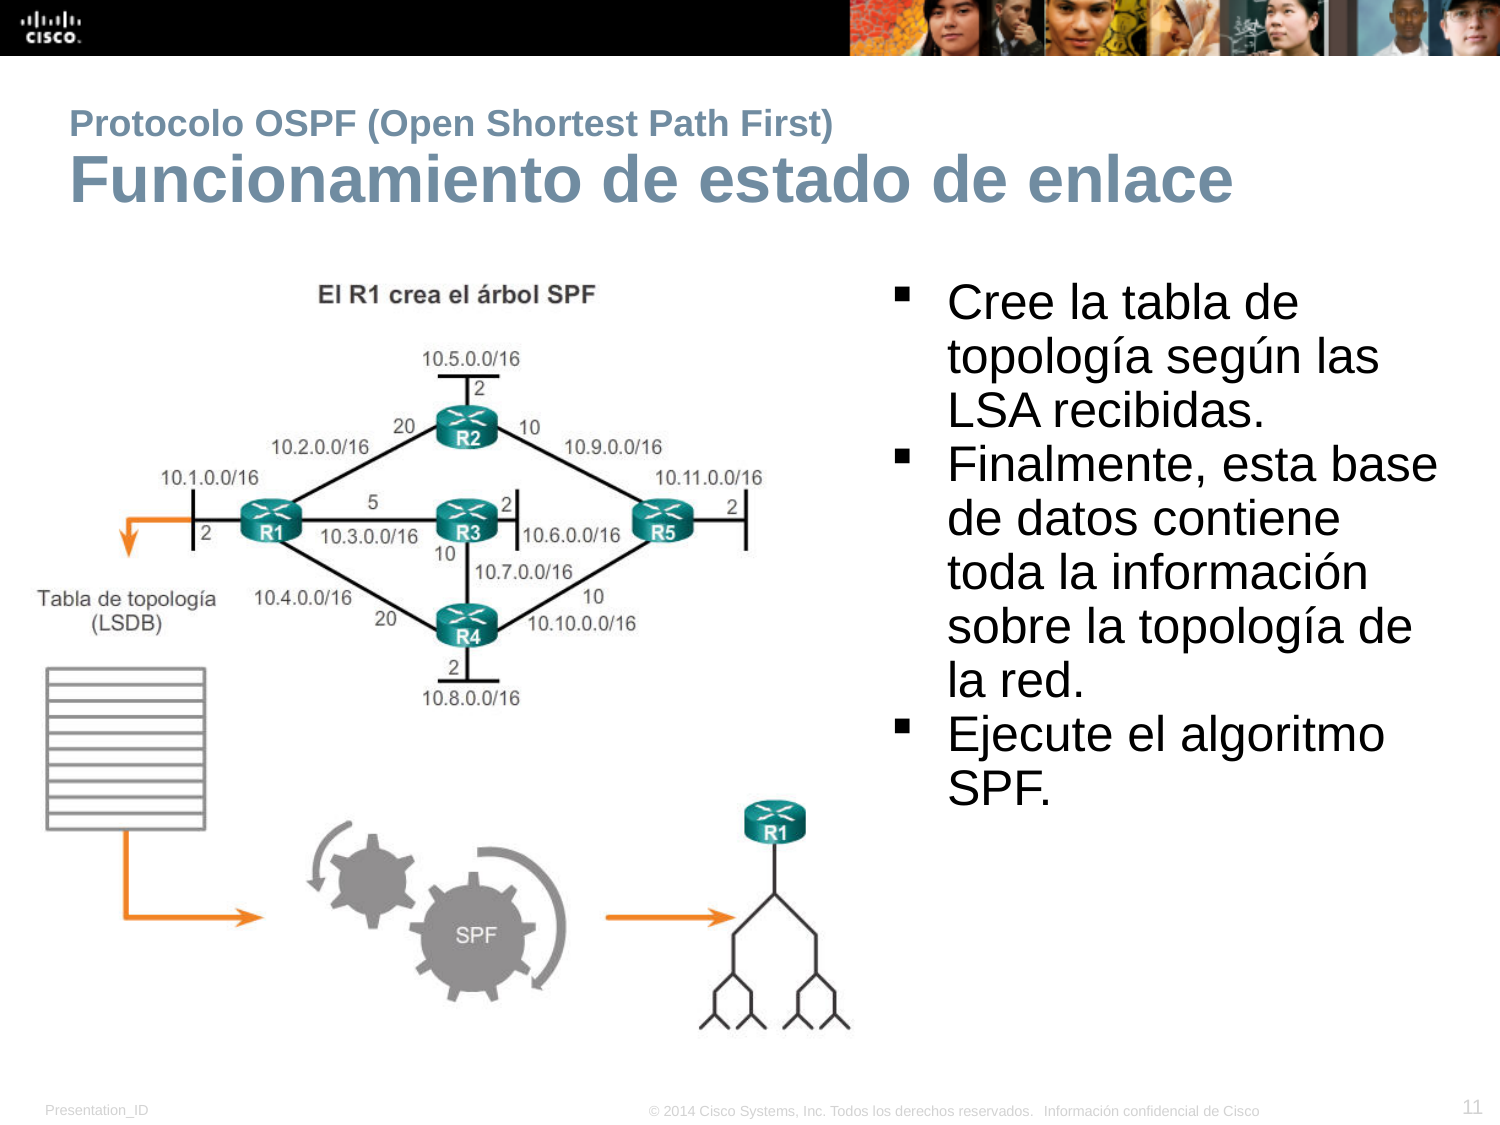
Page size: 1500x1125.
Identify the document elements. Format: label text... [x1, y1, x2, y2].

text_box Cree la tabla de topología según las LSA recibidas. Finalmente, esta base de datos contiene toda la información sobre la topología de la red. Ejecute el algoritmo SPF. [876, 269, 1460, 824]
title Protocolo OSPF (Open Shortest Path First) Funcionamiento de estado de enlace [55, 80, 1444, 224]
picture [21, 273, 877, 1057]
picture [0, 0, 1500, 56]
